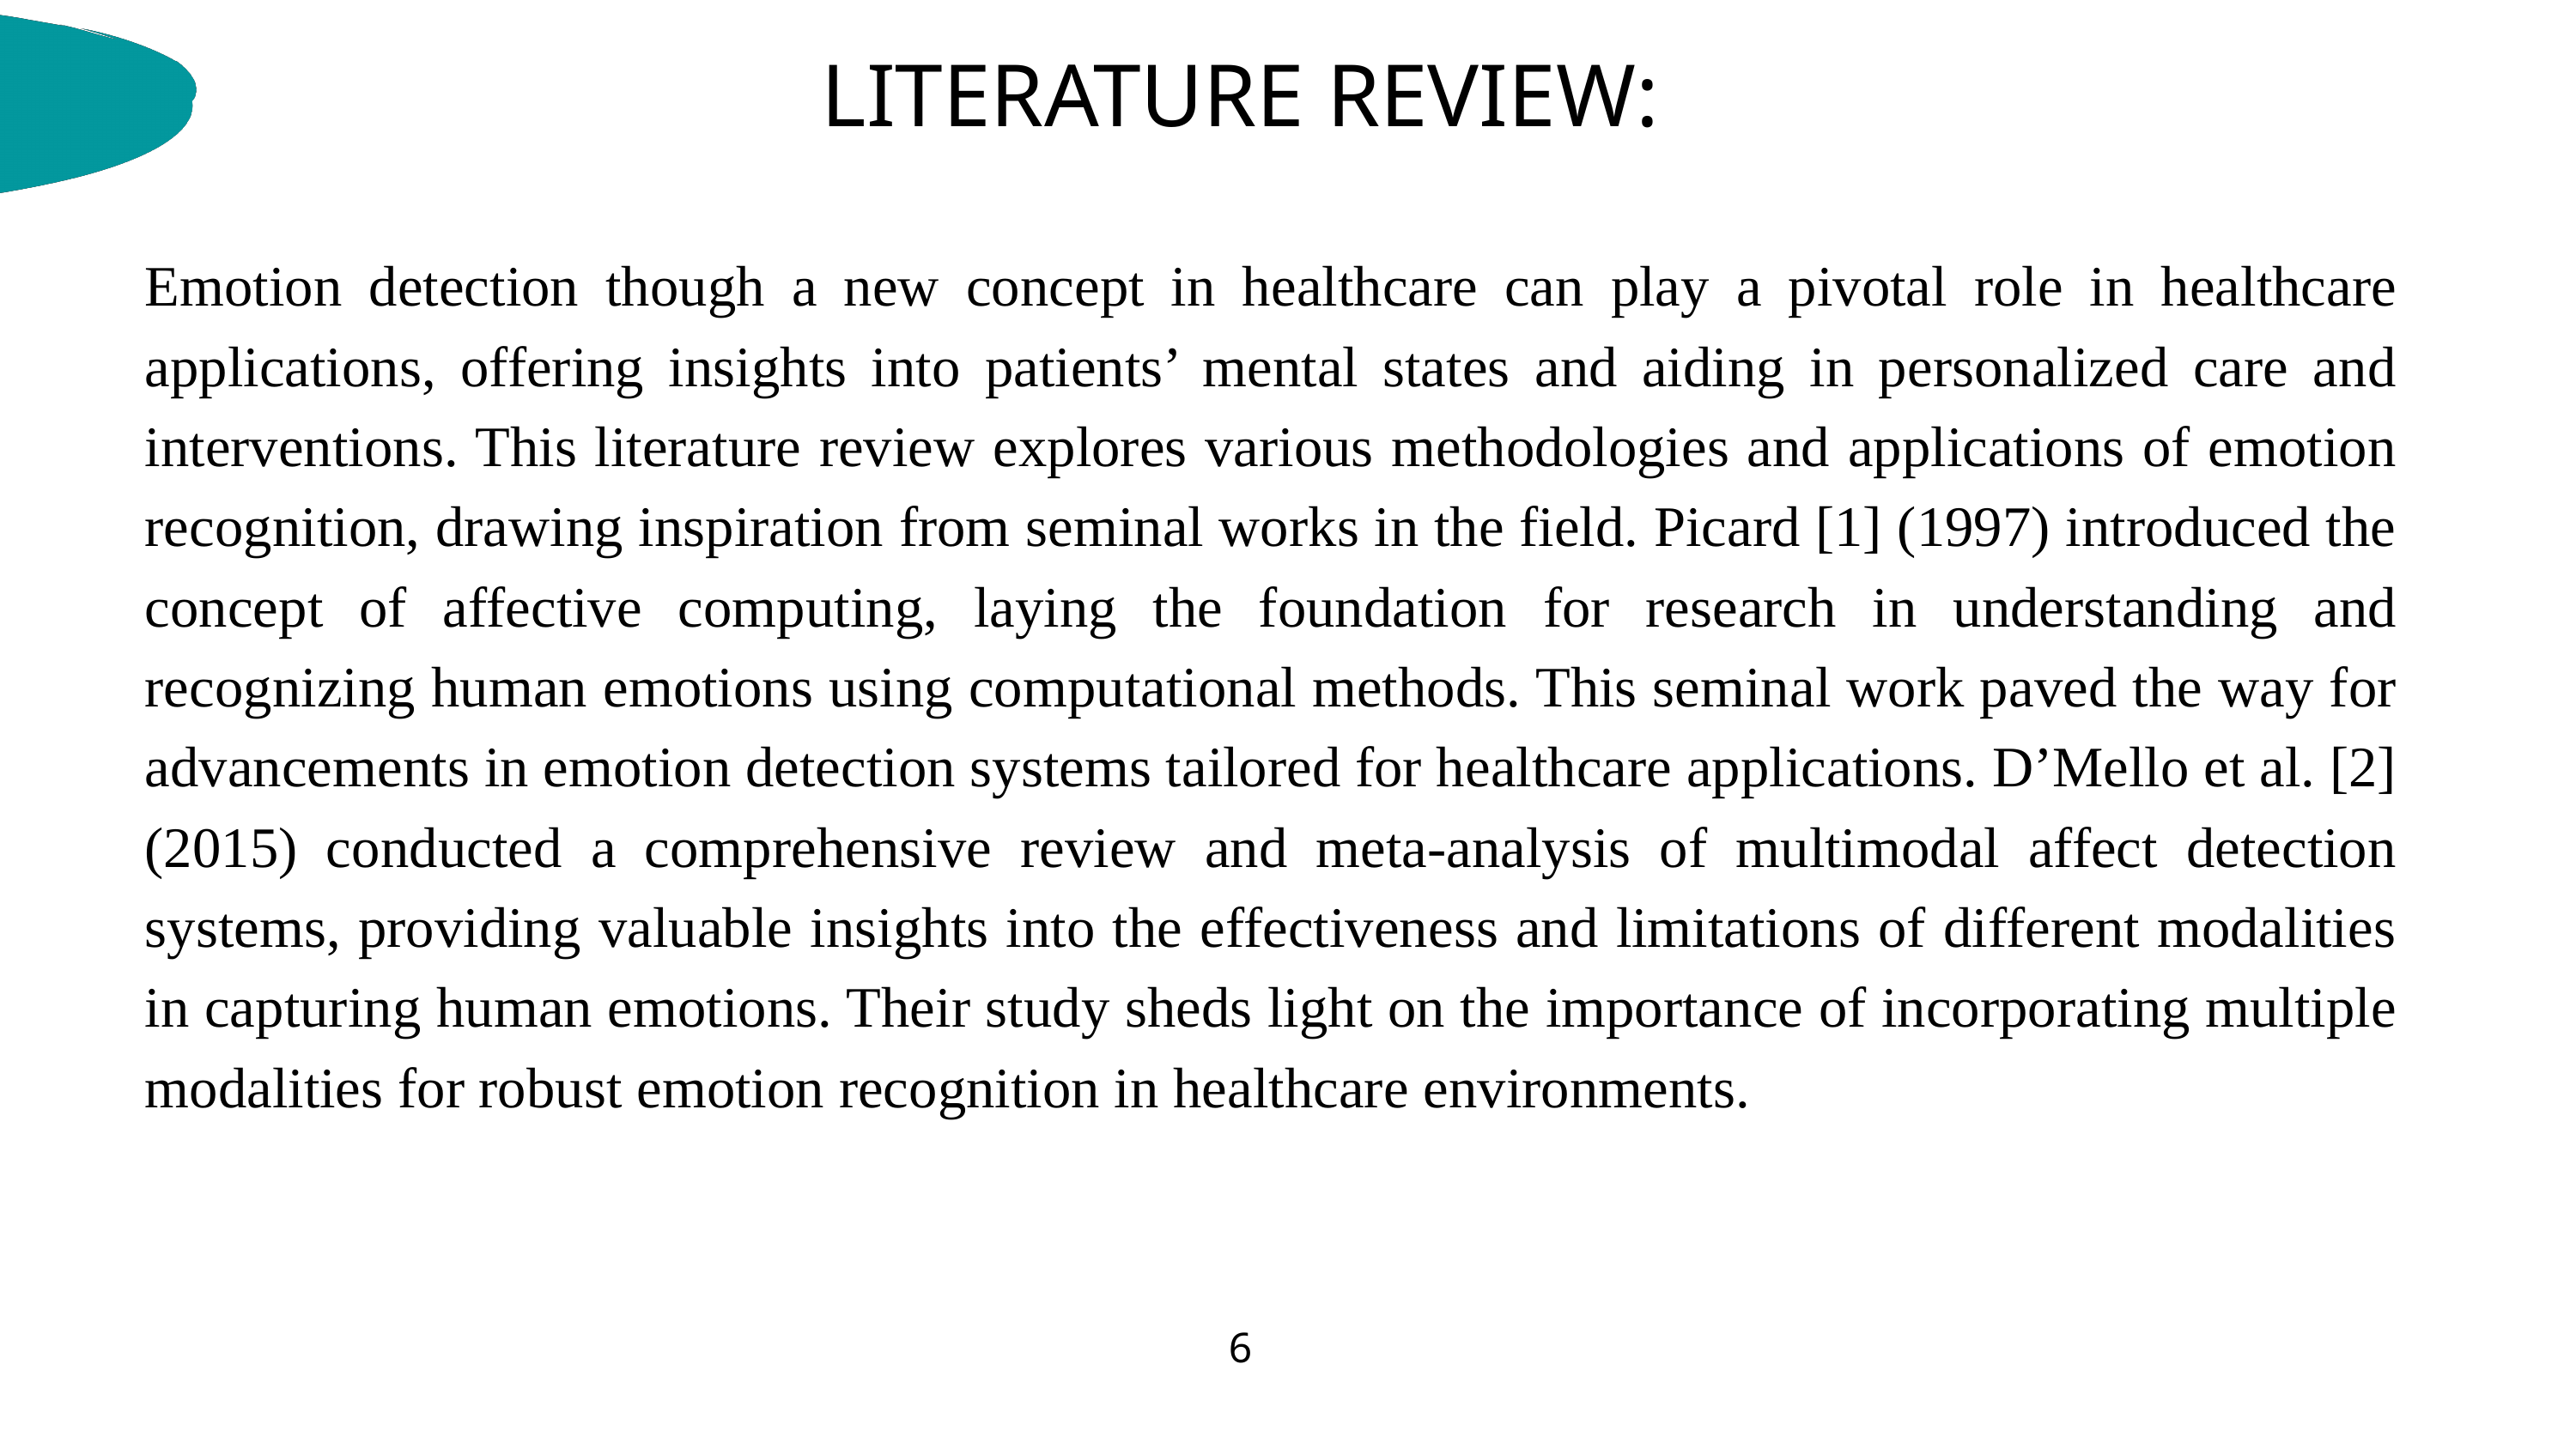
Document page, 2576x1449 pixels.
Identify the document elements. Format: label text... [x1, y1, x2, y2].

text_box Emotion detection though a new concept in healthcare can play a pivotal role in healthcare applications, offering insights into patients’ mental states and aiding in personalized care and interventions. This literature review explores various methodologies and applications of emotion recognition, drawing inspiration from seminal works in the field. Picard [1] (1997) introduced the concept of affective computing, laying the foundation for research in understanding and recognizing human emotions using computational methods. This seminal work paved the way for advancements in emotion detection systems tailored for healthcare applications. D’Mello et al. [2] (2015) conducted a comprehensive review and meta-analysis of multimodal affect detection systems, providing valuable insights into the effectiveness and limitations of different modalities in capturing human emotions. Their study sheds light on the importance of incorporating multiple modalities for robust emotion recognition in healthcare environments. [144, 237, 2401, 1119]
text_box LITERATURE REVIEW: [559, 23, 1922, 144]
text_box 6 [1228, 1313, 1253, 1371]
text_box [0, 0, 200, 204]
